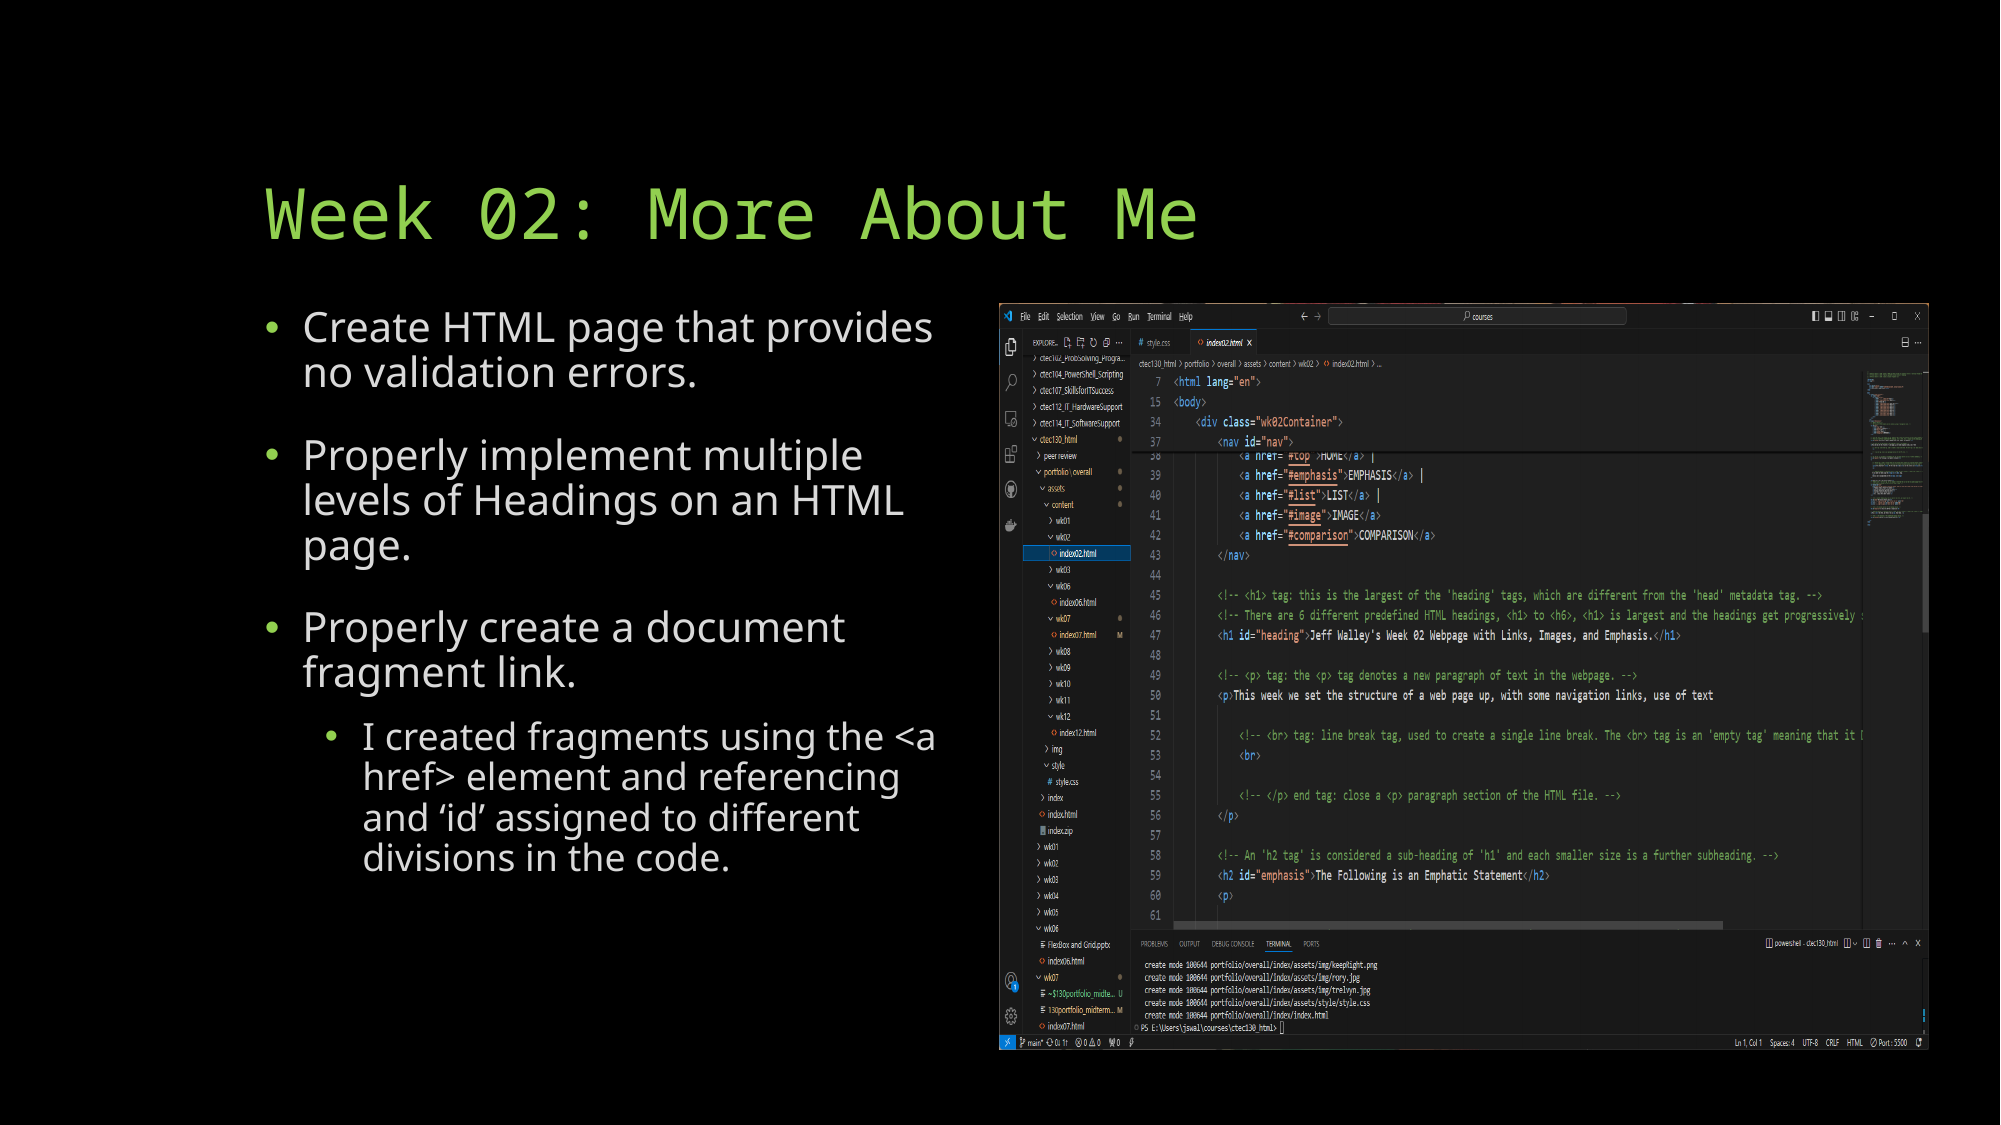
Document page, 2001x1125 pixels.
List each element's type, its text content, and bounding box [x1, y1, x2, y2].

title Week 02: More About Me [249, 75, 1750, 263]
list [999, 303, 1929, 1050]
list Create HTML page that provides no validation errors. Properly implement multiple levels of Headings on an HTML page. Properly create a document fragment link. I created fragments using the <a href> element and referencing and ‘id’ assigned to different divisions in the code. [249, 299, 963, 1000]
